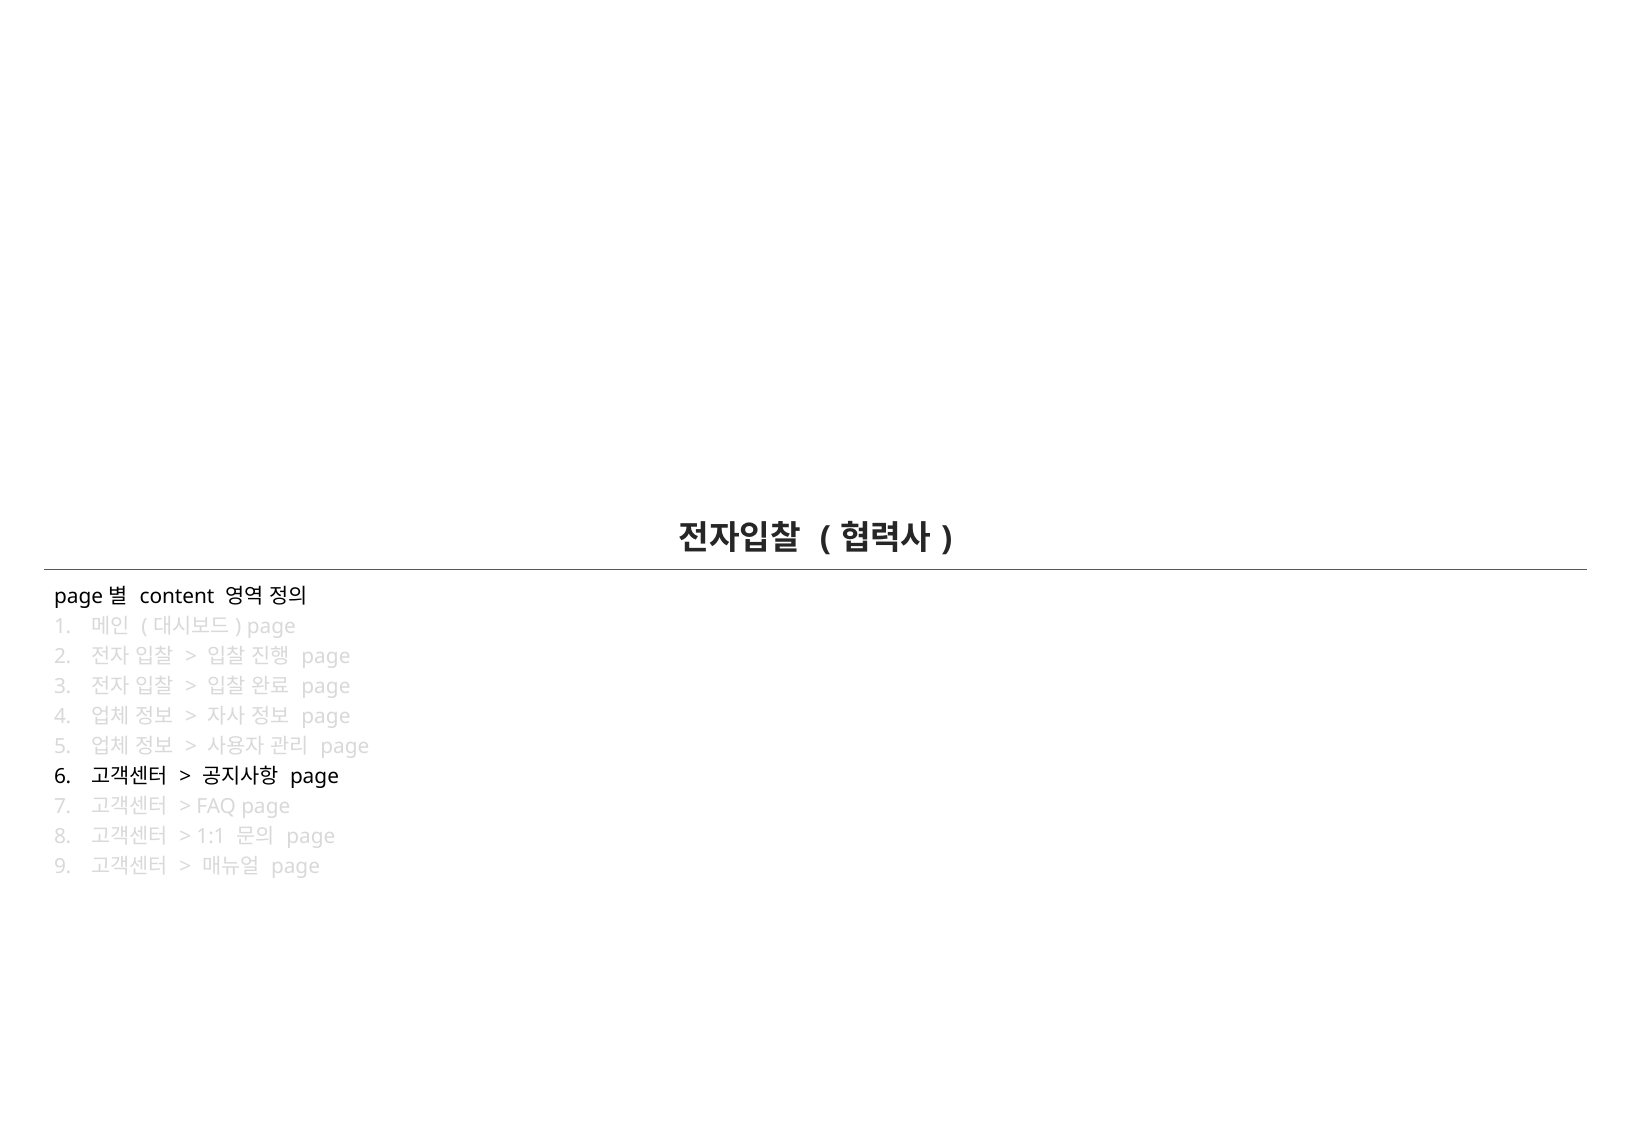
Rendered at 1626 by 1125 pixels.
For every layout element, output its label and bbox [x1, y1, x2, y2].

table_cell [44, 570, 1587, 890]
table_header [44, 500, 1587, 569]
